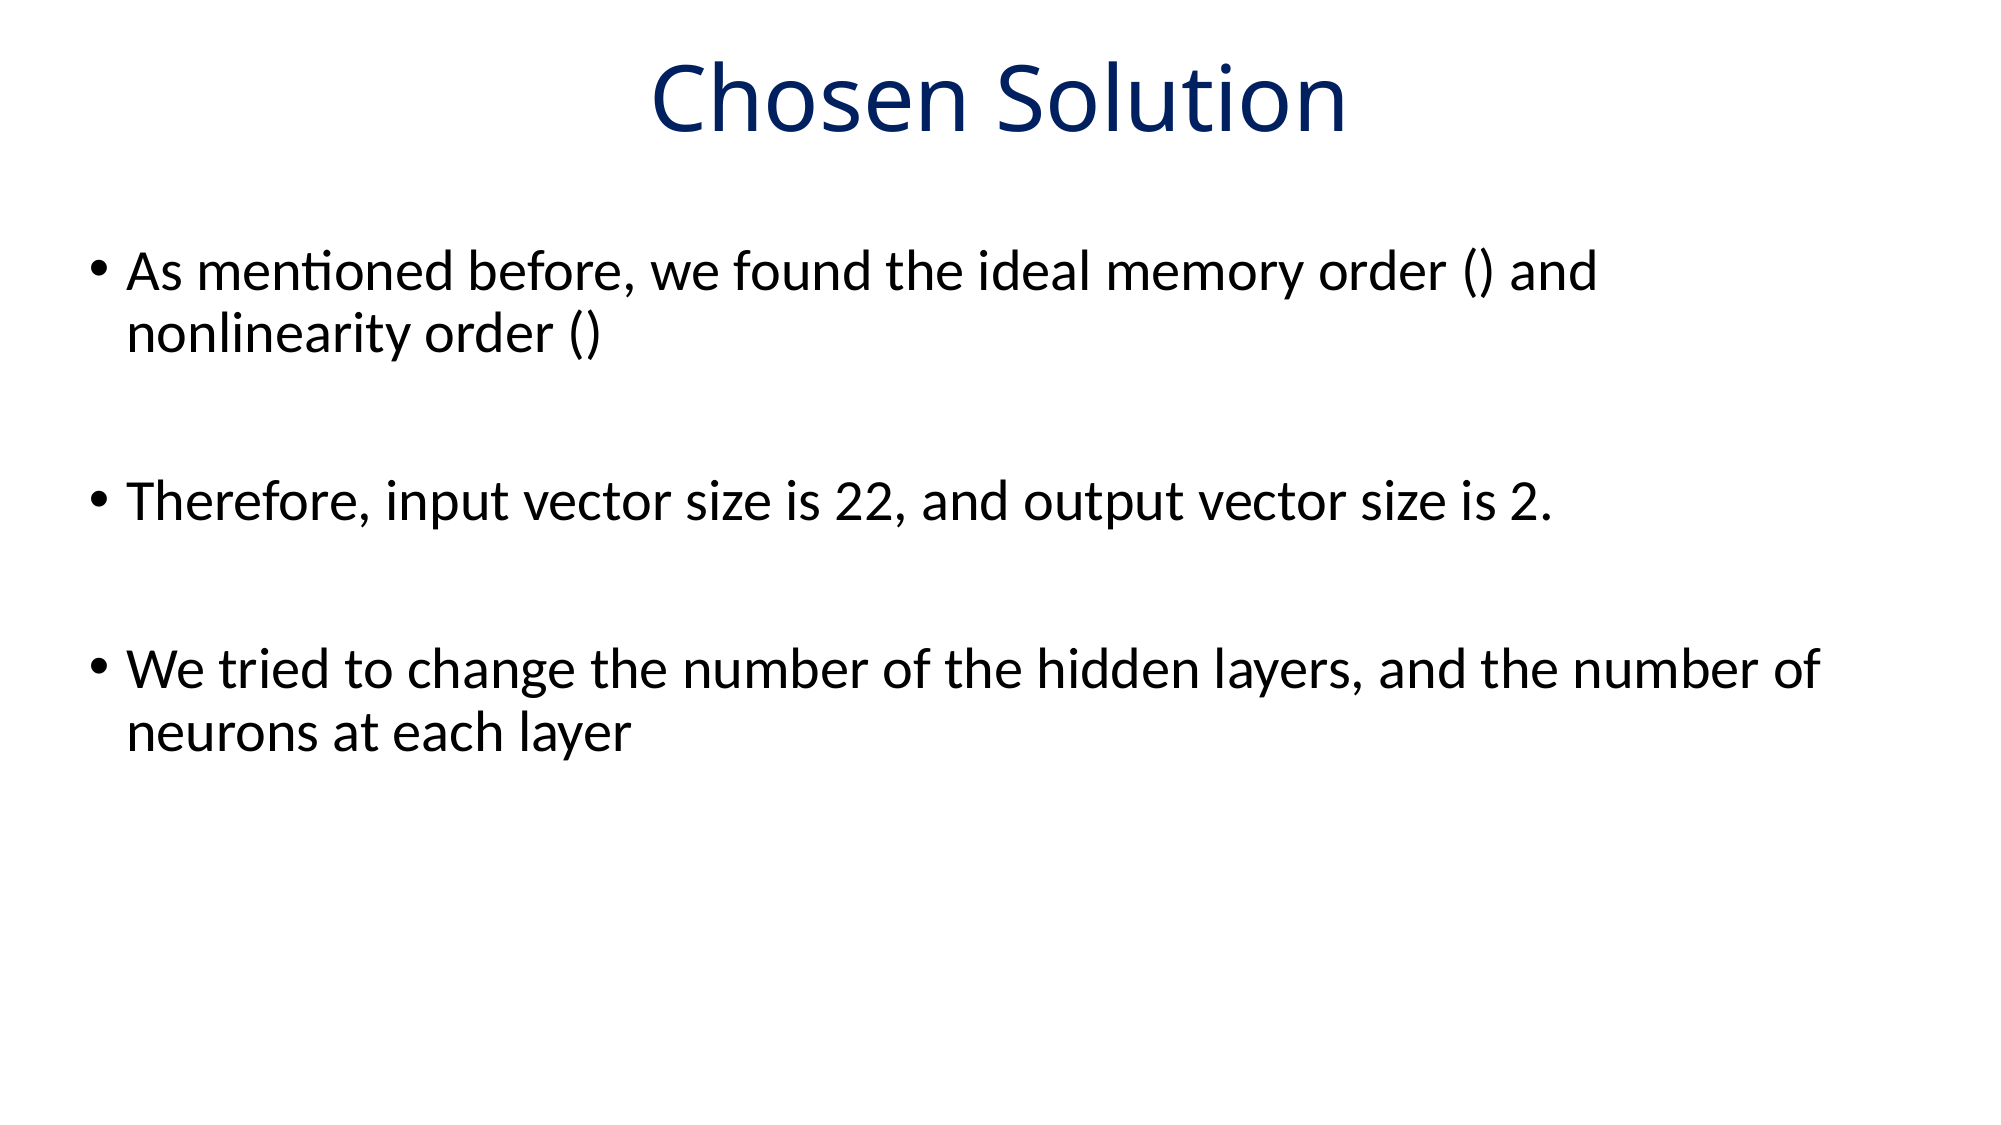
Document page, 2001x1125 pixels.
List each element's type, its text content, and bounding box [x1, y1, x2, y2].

text_box Chosen Solution [99, 45, 1900, 233]
